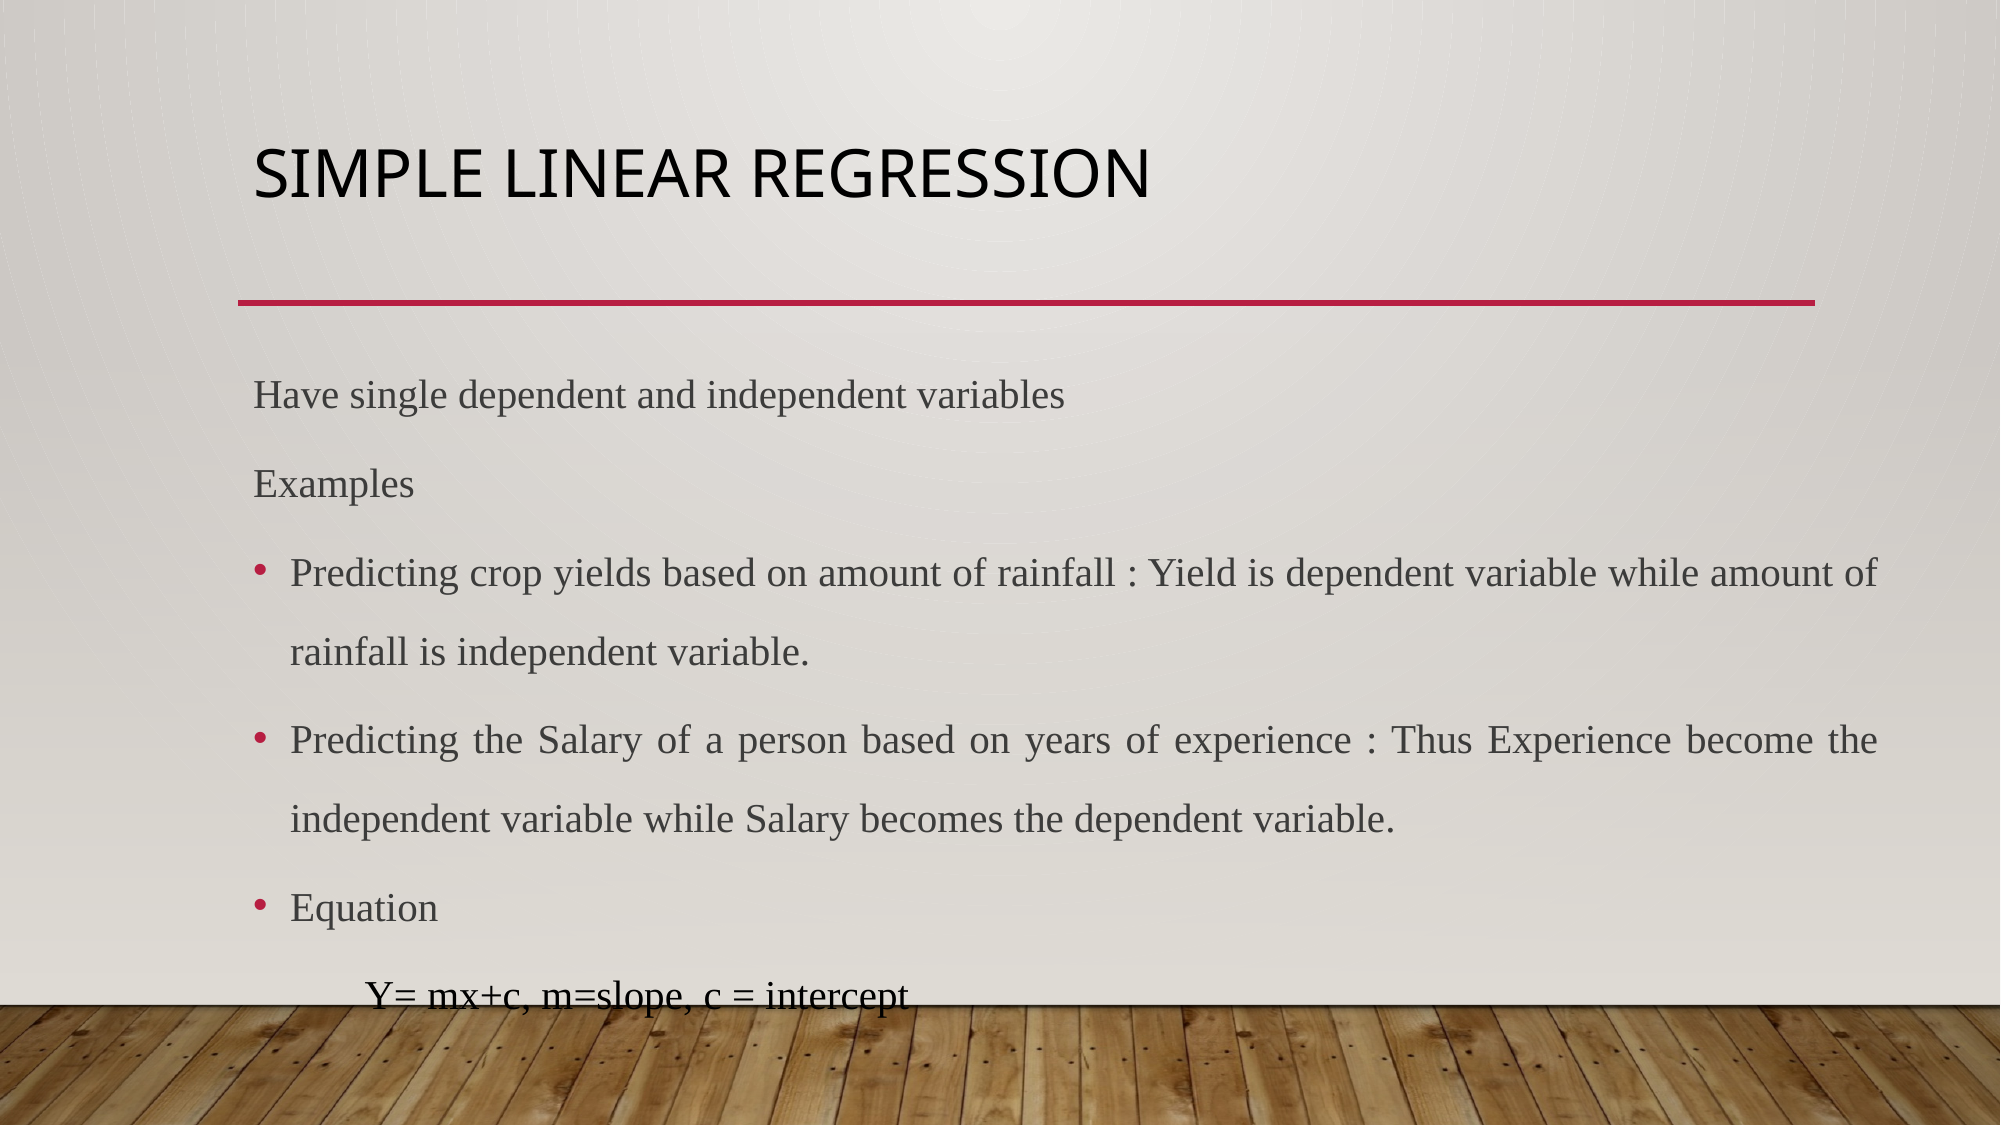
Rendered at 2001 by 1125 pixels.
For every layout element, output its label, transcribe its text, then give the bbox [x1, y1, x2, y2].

title Simple linear regression [238, 131, 1814, 305]
list Have single dependent and independent variables Examples Predicting crop yields based on amount of rainfall : Yield is dependent variable while amount of rainfall is independent variable. Predicting the Salary of a person based on years of experience : Thus Experience become the independent variable while Salary becomes the dependent variable. Equation Y= mx+c, m=slope, c = intercept [238, 330, 1896, 1033]
picture [0, 1005, 2000, 1125]
